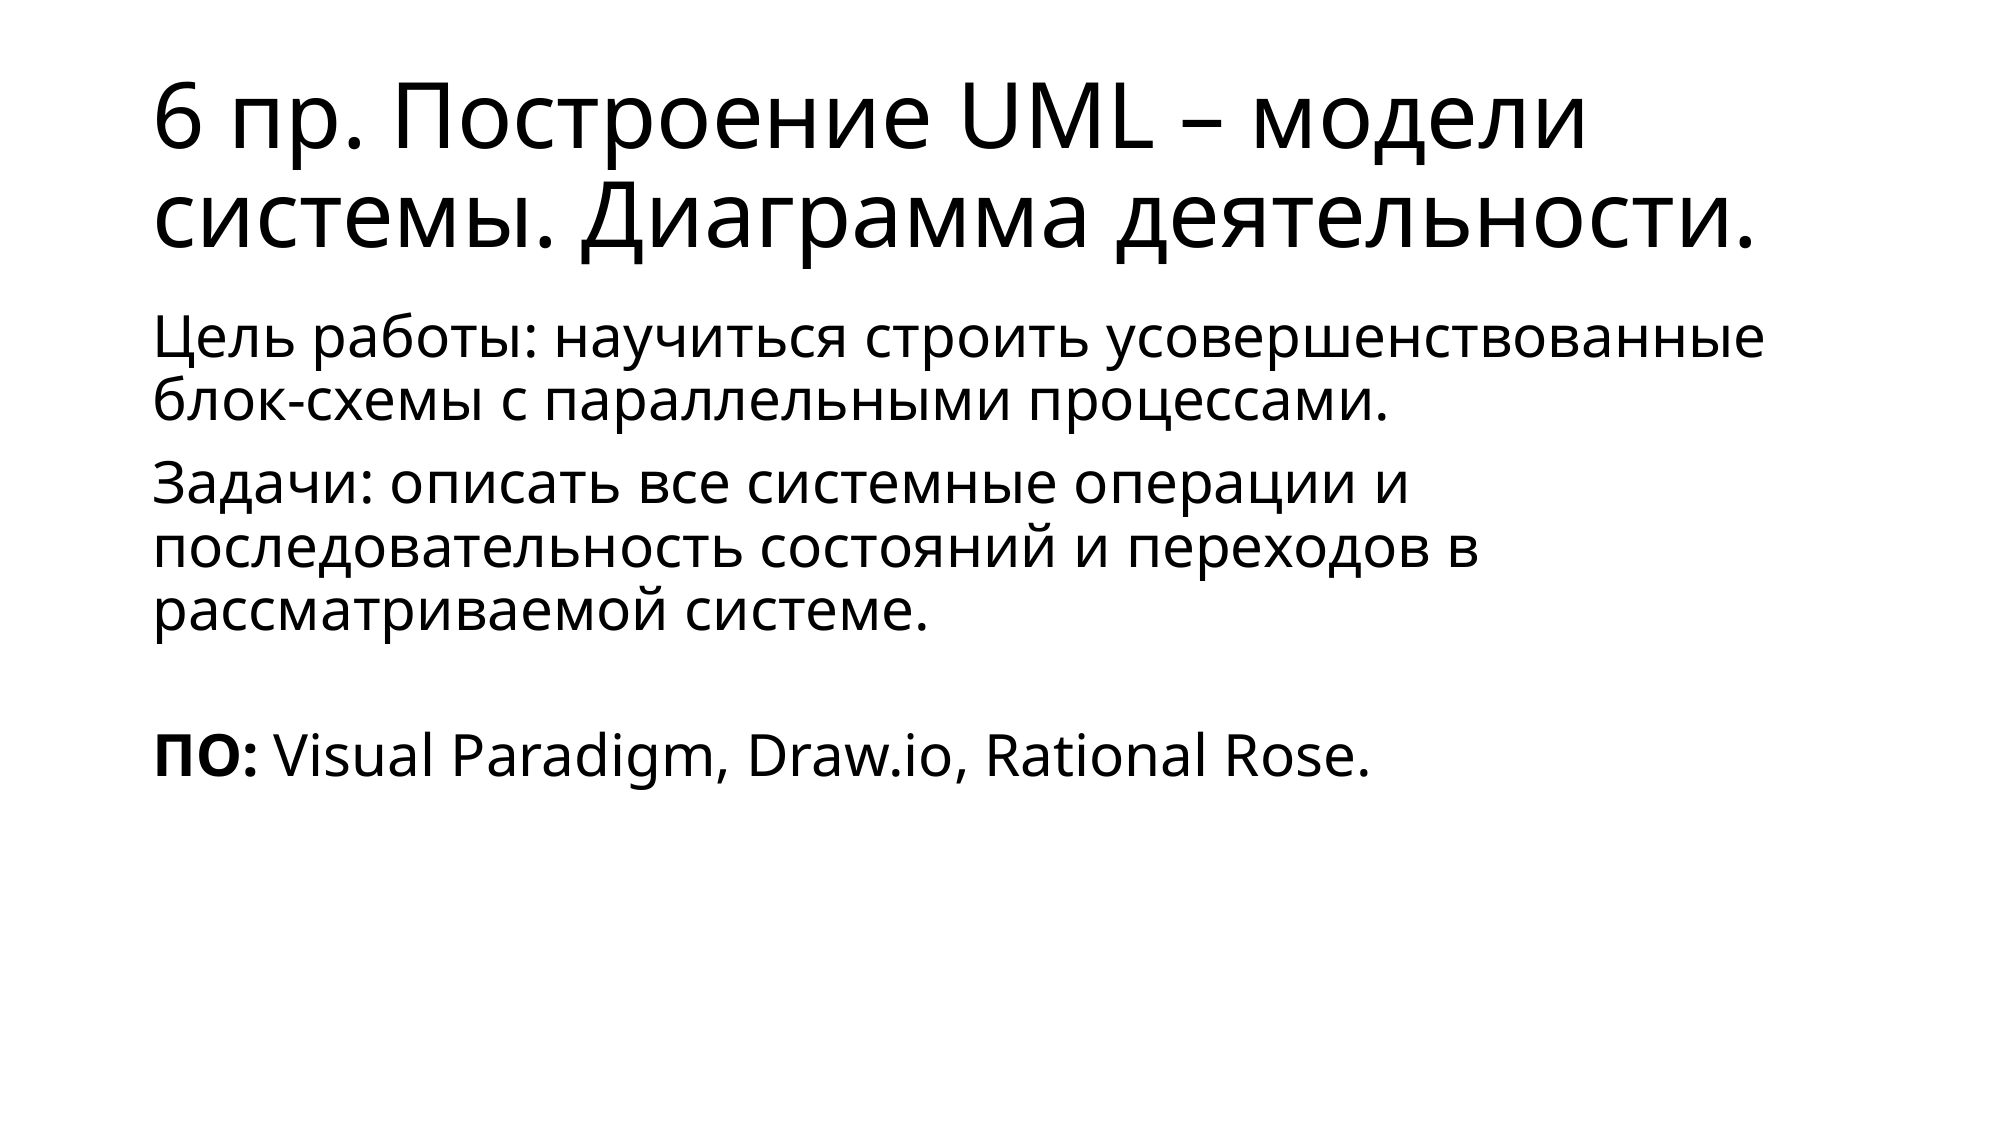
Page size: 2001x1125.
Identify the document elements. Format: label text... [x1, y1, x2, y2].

title 6 пр. Построение UML – модели системы. Диаграмма деятельности. [137, 59, 1863, 278]
list Цель работы: научиться строить усовершенствованные блок-схемы с параллельными процессами. Задачи: описать все системные операции и последовательность состояний и переходов в рассматриваемой системе. ПО: Visual Paradigm, Draw.io, Rational Rose. [137, 299, 1863, 1014]
